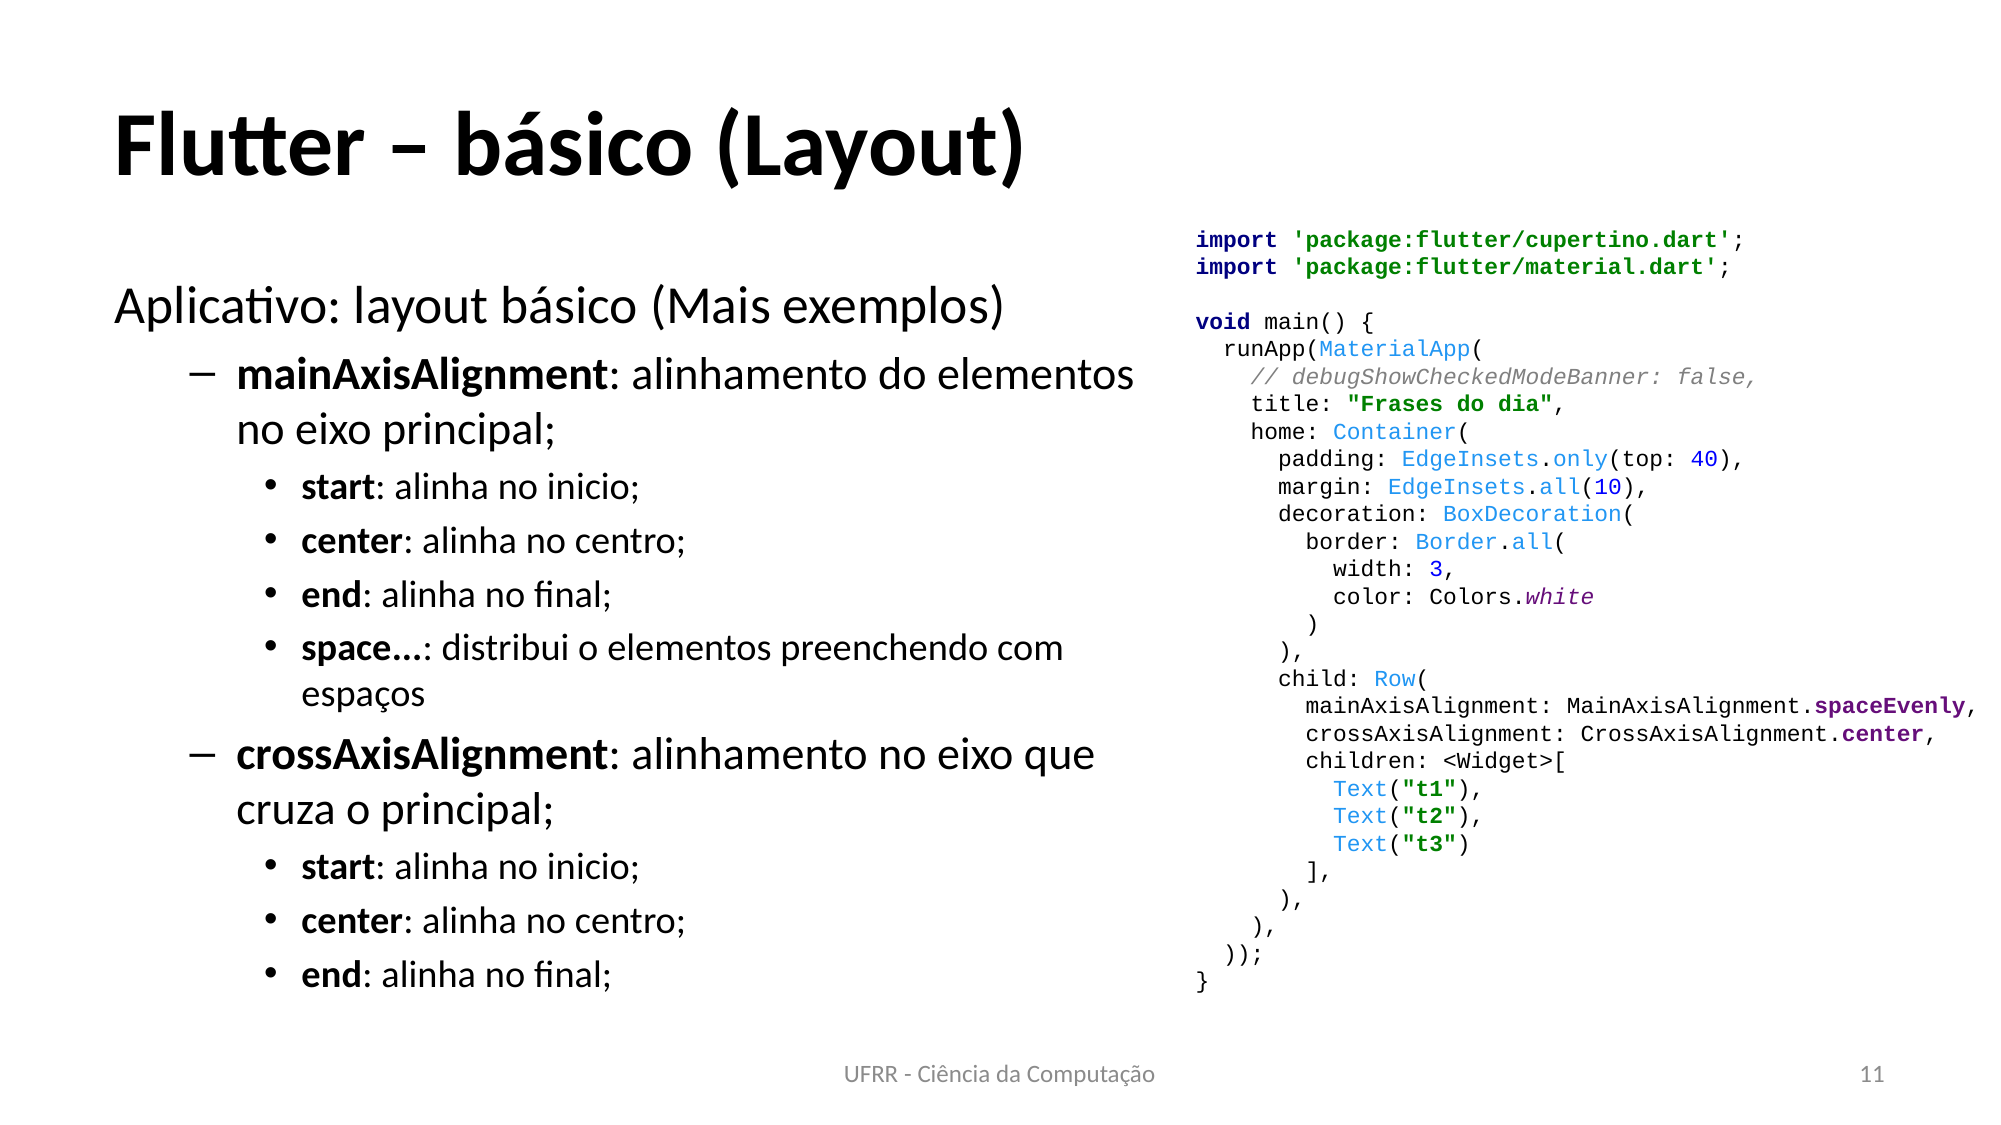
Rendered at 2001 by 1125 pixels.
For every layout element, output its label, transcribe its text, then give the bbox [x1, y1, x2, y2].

footer UFRR - Ciência da Computação [683, 1042, 1317, 1103]
text_box import 'package:flutter/cupertino.dart'; import 'package:flutter/material.dart'; void main() { runApp(MaterialApp( // debugShowCheckedModeBanner: false, title: "Frases do dia", home: Container( padding: EdgeInsets.only(top: 40), margin: EdgeInsets.all(10), decoration: BoxDecoration( border: Border.all( width: 3, color: Colors.white ) ), child: Row( mainAxisAlignment: MainAxisAlignment.spaceEvenly, crossAxisAlignment: CrossAxisAlignment.center, children: <Widget>[ Text("t1"), Text("t2"), Text("t3") ], ), ), )); } [1180, 216, 1995, 1001]
title Flutter – básico (Layout) [99, 45, 1900, 233]
list Aplicativo: layout básico (Mais exemplos) mainAxisAlignment: alinhamento do elementos no eixo principal; start: alinha no inicio; center: alinha no centro; end: alinha no final; space...: distribui o elementos preenchendo com espaços crossAxisAlignment: alinhamento no eixo que cruza o principal; start: alinha no inicio; center: alinha no centro; end: alinha no final; [99, 262, 1154, 1005]
slide_number 11 [1433, 1042, 1900, 1103]
